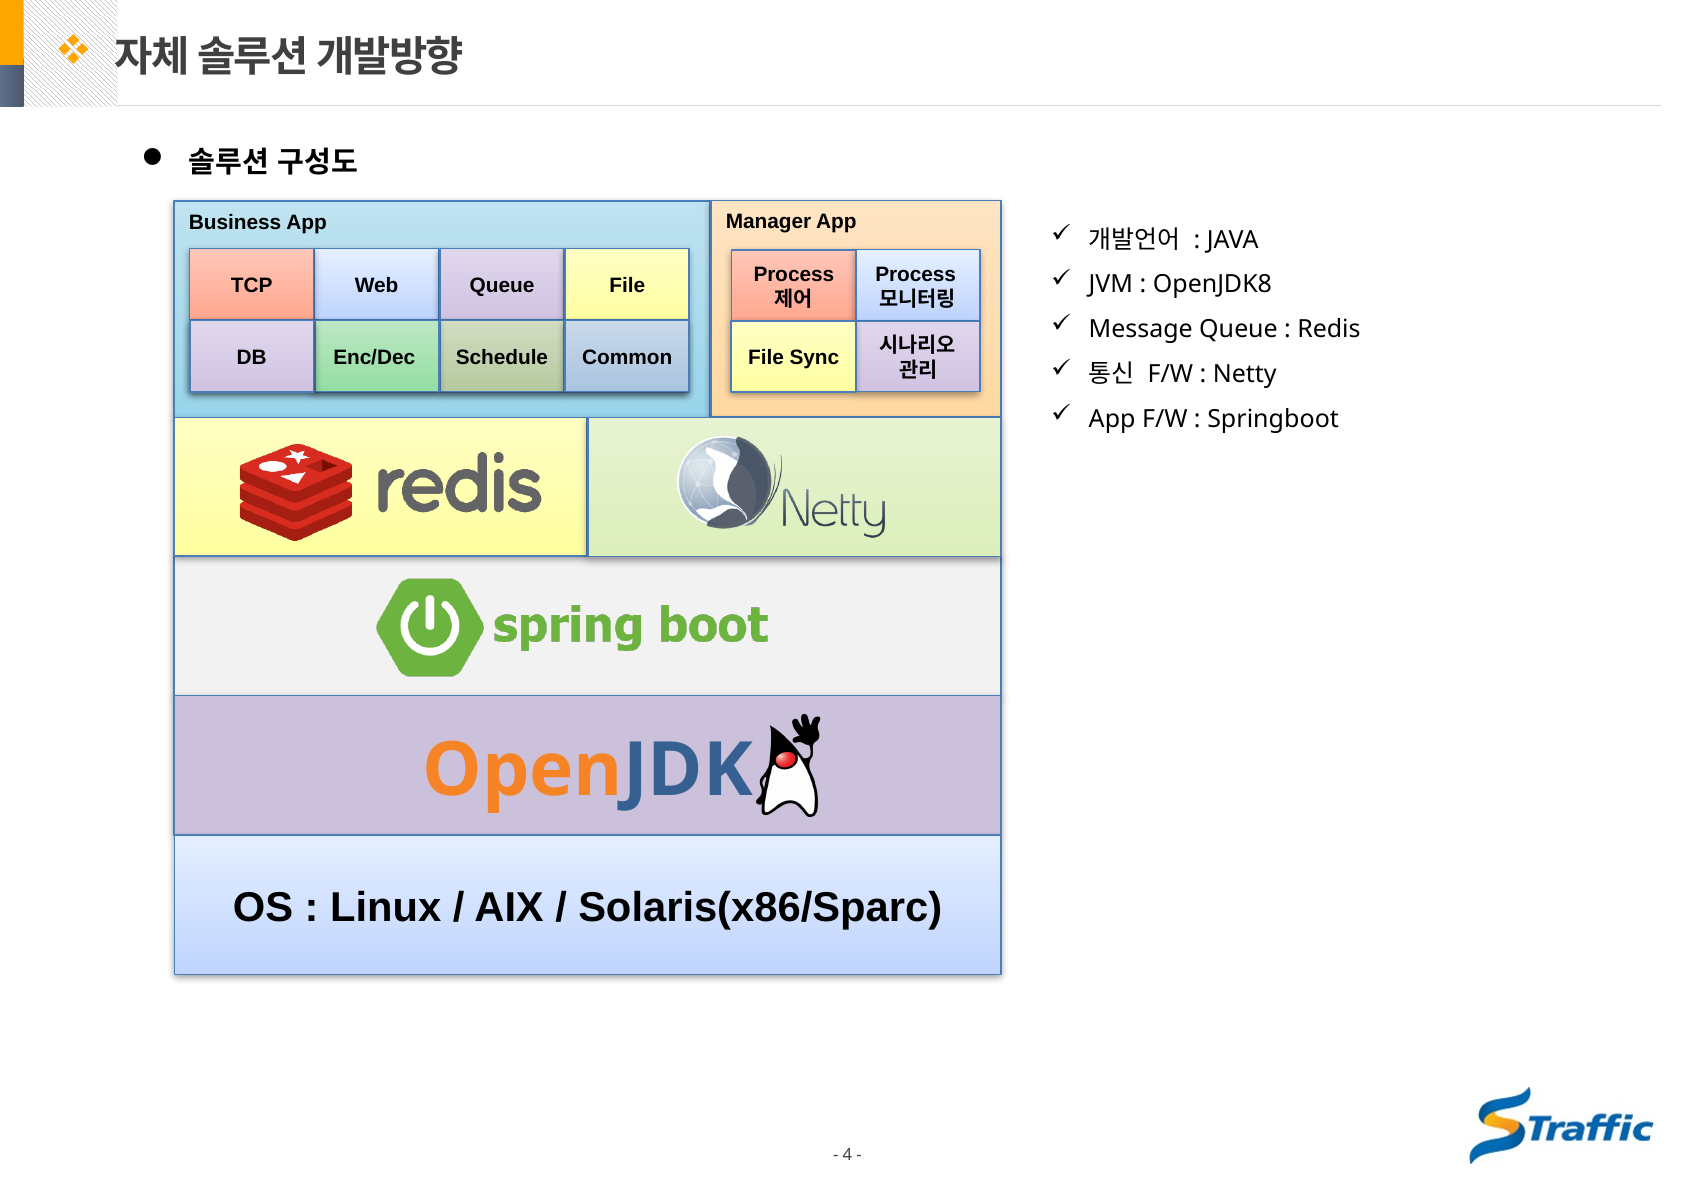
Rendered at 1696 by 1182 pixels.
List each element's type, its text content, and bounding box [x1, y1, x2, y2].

picture [0, 0, 118, 107]
text_box [587, 417, 1002, 557]
text_box 개발언어 : JAVA JVM : OpenJDK8 Message Queue : Redis 통신 F/W : Netty App F/W : Springboot [1001, 200, 1533, 440]
text_box Web [317, 248, 436, 317]
text_box Queue [439, 248, 561, 317]
text_box 솔루션 구성도 [126, 118, 1521, 186]
text_box [786, 565, 1002, 694]
picture [235, 429, 891, 818]
text_box Process 제어 [731, 249, 852, 318]
text_box Process모니터링 [855, 249, 981, 321]
text_box TCP [189, 248, 314, 318]
text_box Common [564, 320, 690, 392]
text_box [173, 417, 585, 557]
text_box 자체 솔루션 개발방향 [41, 22, 1046, 87]
picture [1431, 1070, 1692, 1181]
text_box File [564, 248, 690, 319]
text_box Manager App [710, 200, 1001, 415]
text_box OpenJDK [173, 695, 1002, 834]
text_box Enc/Dec [318, 320, 440, 392]
text_box File Sync [730, 320, 857, 393]
text_box [173, 563, 357, 694]
text_box 시나리오 관리 [859, 321, 981, 392]
text_box DB [189, 320, 314, 393]
text_box Business App [173, 200, 708, 416]
text_box Schedule [441, 320, 562, 392]
text_box OS : Linux / AIX / Solaris(x86/Sparc) [174, 834, 1002, 975]
